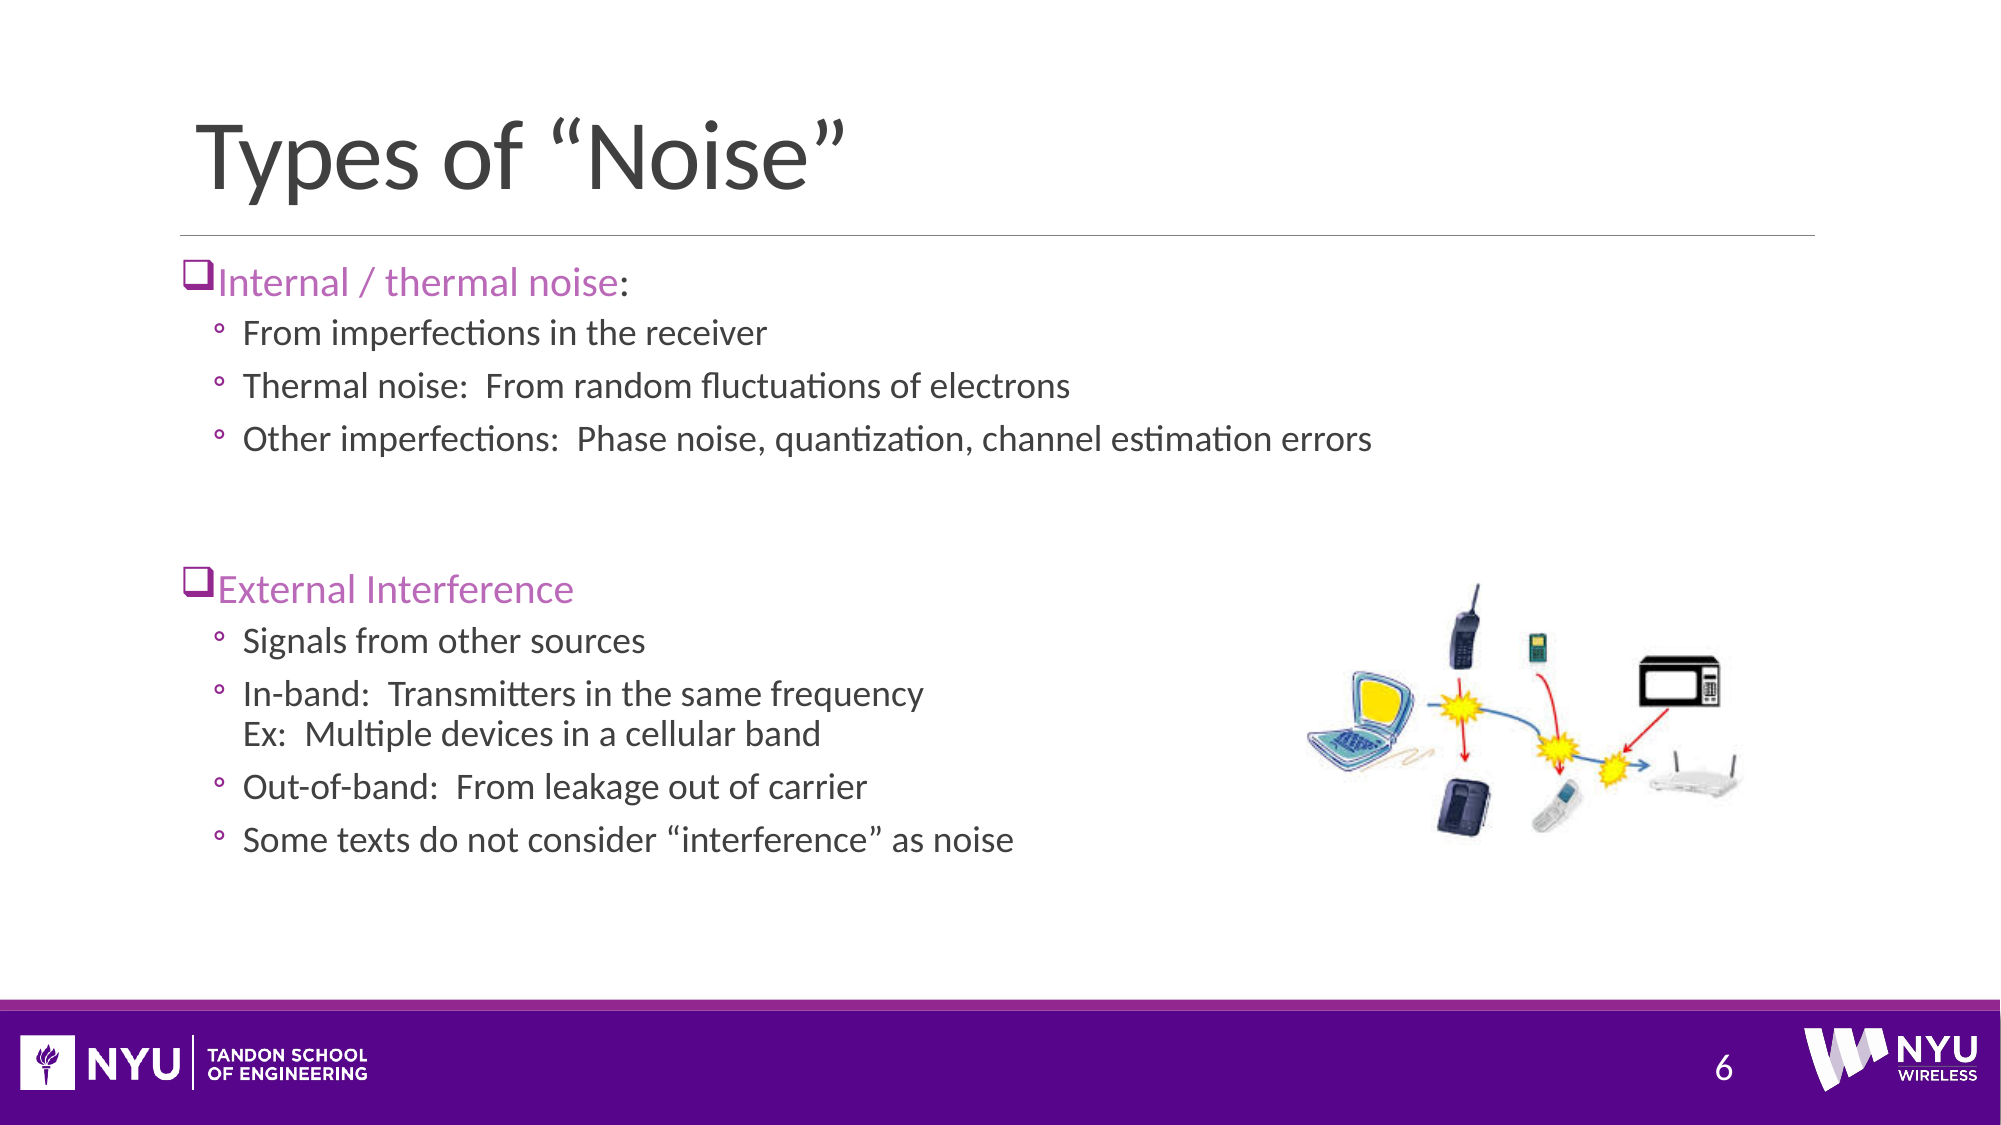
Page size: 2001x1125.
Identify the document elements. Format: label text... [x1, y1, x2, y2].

list Internal / thermal noise: From imperfections in the receiver Thermal noise: From random fluctuations of electrons Other imperfections: Phase noise, quantization, channel estimation errors External Interference Signals from other sources In-band: Transmitters in the same frequency Ex: Multiple devices in a cellular band Out-of-band: From leakage out of carrier Some texts do not consider “interference” as noise [180, 252, 1830, 963]
slide_number 6 [1533, 1035, 1749, 1096]
title Types of “Noise” [180, 47, 1830, 218]
picture [1305, 581, 1749, 861]
